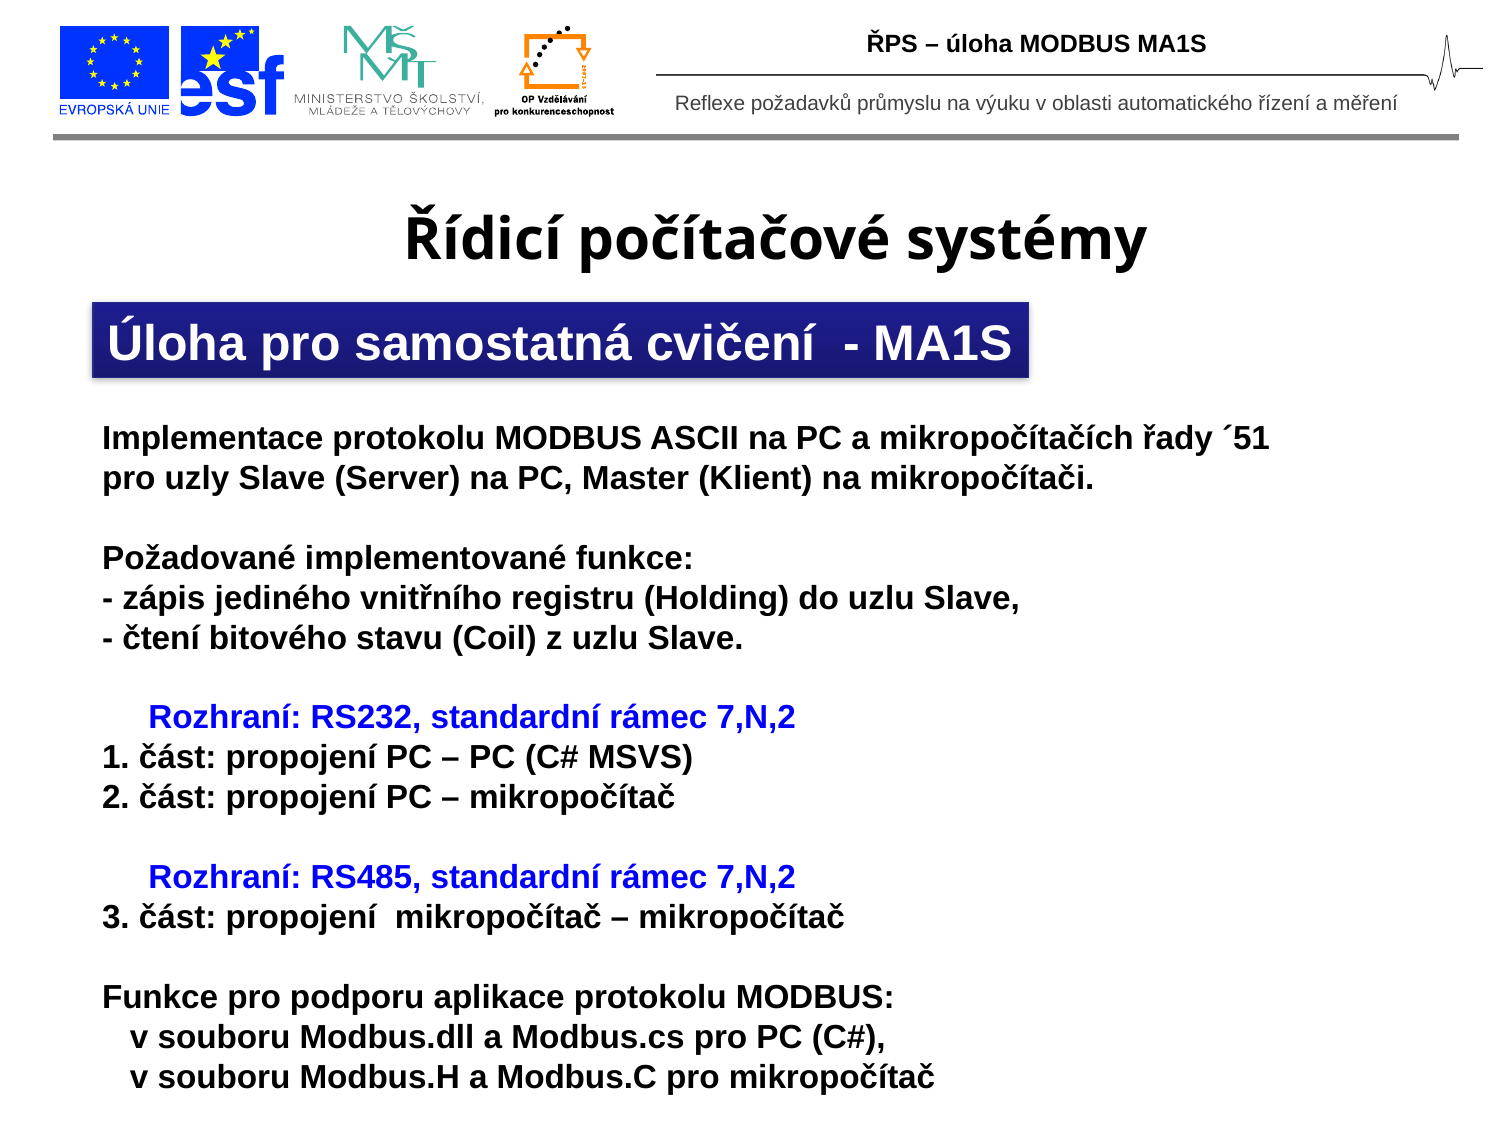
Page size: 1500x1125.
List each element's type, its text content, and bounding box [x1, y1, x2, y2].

text_box Úloha pro samostatná cvičení - MA1S [92, 302, 1029, 378]
text_box Implementace protokolu MODBUS ASCII na PC a mikropočítačích řady ´51 pro uzly Slave (Server) na PC, Master (Klient) na mikropočítači. Požadované implementované funkce: - zápis jediného vnitřního registru (Holding) do uzlu Slave, - čtení bitového stavu (Coil) z uzlu Slave. Rozhraní: RS232, standardní rámec 7,N,2 1. část: propojení PC – PC (C# MSVS) 2. část: propojení PC – mikropočítač Rozhraní: RS485, standardní rámec 7,N,2 3. část: propojení mikropočítač – mikropočítač Funkce pro podporu aplikace protokolu MODBUS: v souboru Modbus.dll a Modbus.cs pro PC (C#), v souboru Modbus.H a Modbus.C pro mikropočítač [87, 408, 1399, 1103]
text_box ŘPS – úloha MODBUS MA1S [644, 20, 1430, 68]
text_box Řídicí počítačové systémy [389, 193, 1164, 279]
picture [656, 34, 1483, 91]
